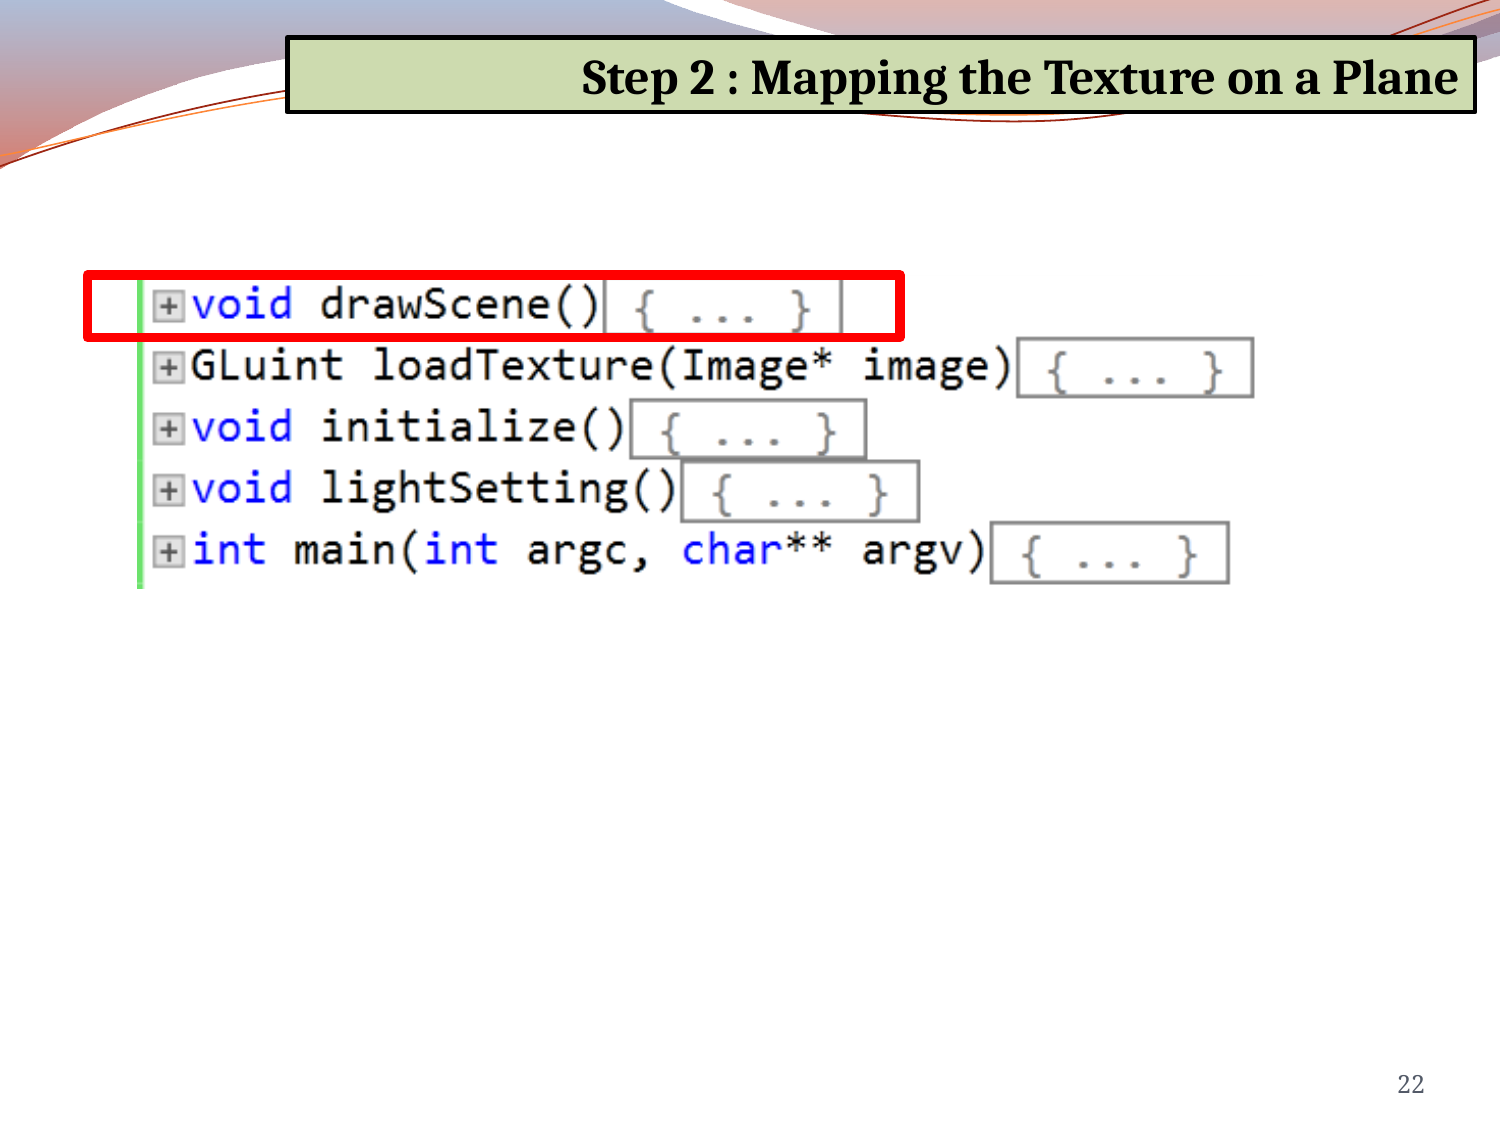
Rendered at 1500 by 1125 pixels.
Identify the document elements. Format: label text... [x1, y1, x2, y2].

text_box  [131, 277, 137, 339]
picture [137, 274, 1263, 589]
slide_number 22 [1299, 1042, 1425, 1103]
text_box [85, 273, 902, 339]
text_box Step 2 : Mapping the Texture on a Plane [287, 37, 1475, 113]
